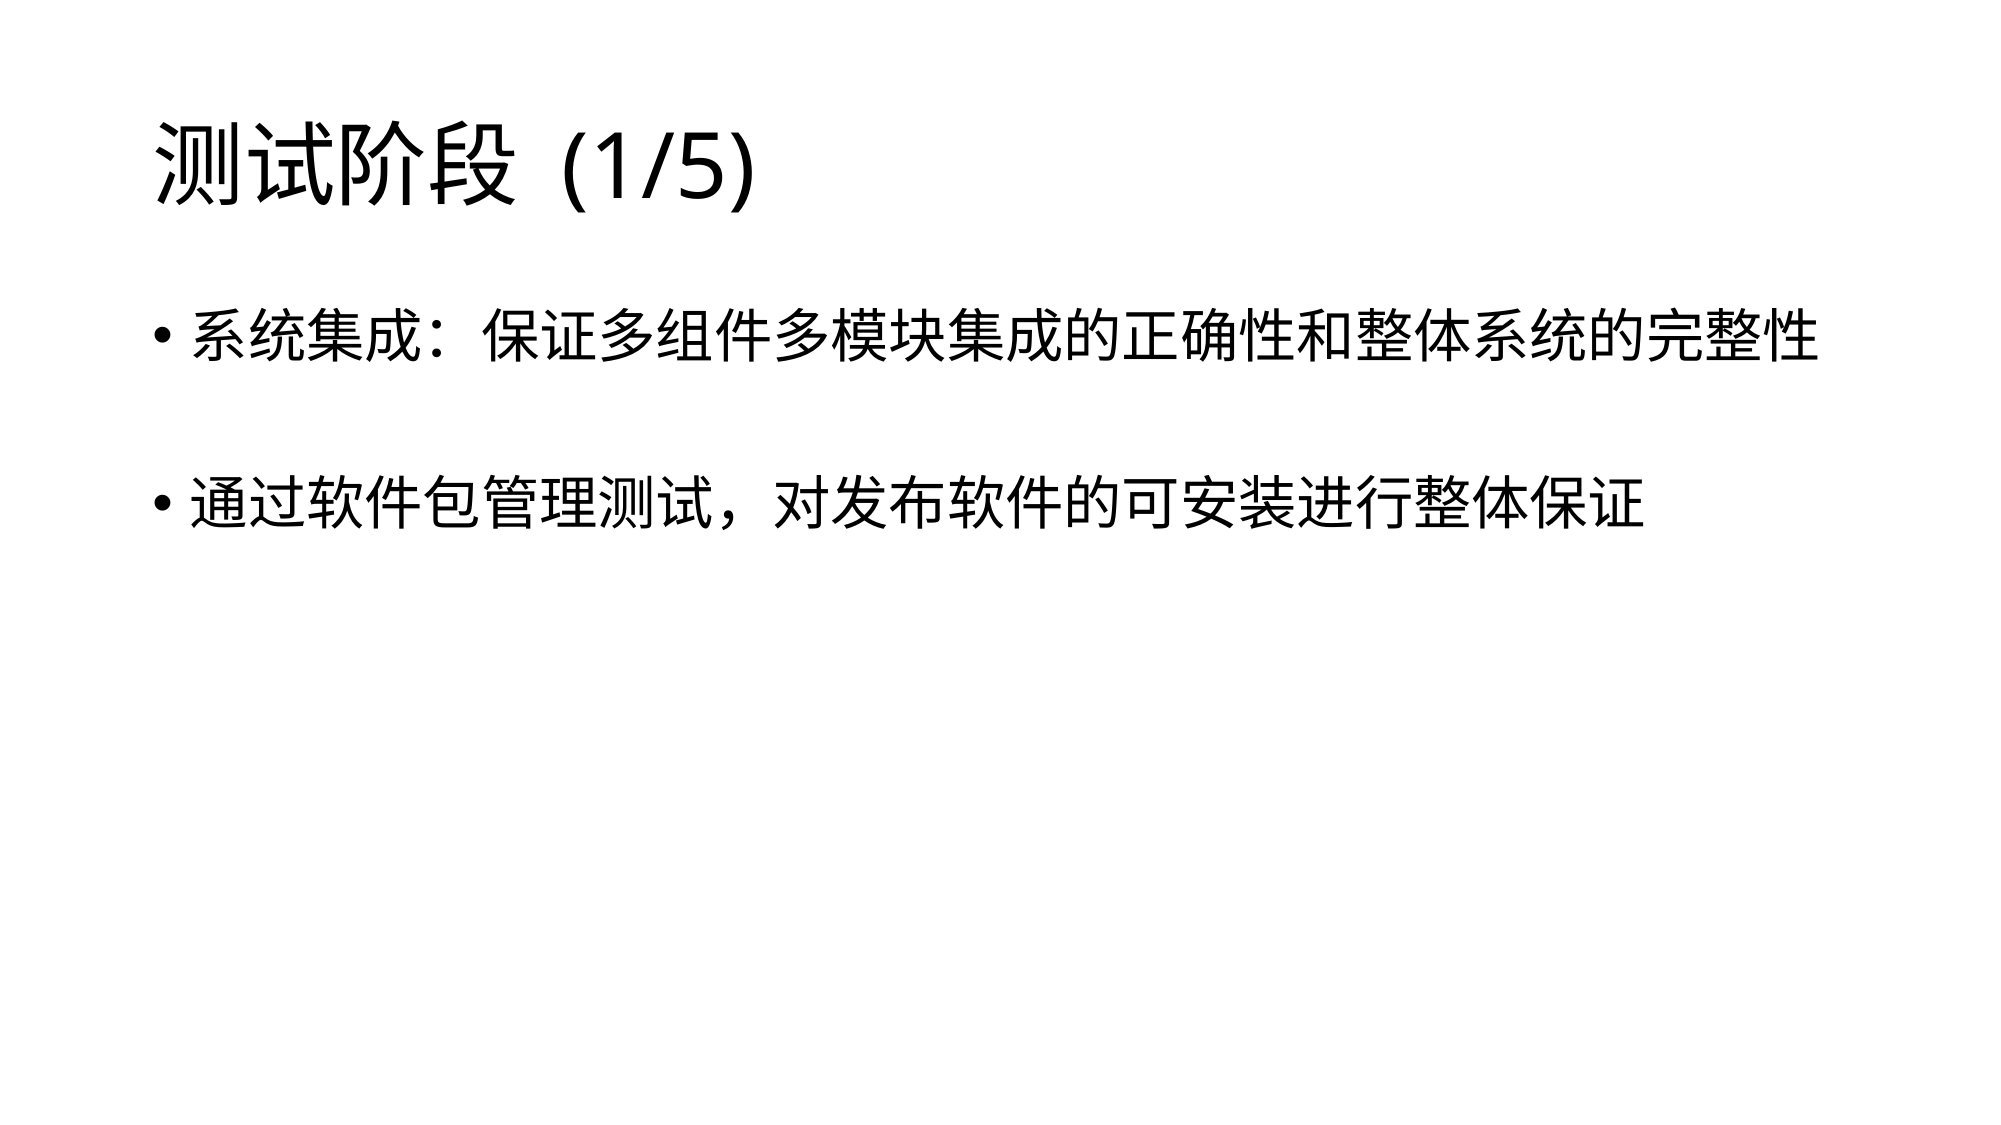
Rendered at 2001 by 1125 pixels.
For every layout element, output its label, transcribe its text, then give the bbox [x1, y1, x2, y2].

list 系统集成：保证多组件多模块集成的正确性和整体系统的完整性 通过软件包管理测试，对发布软件的可安装进行整体保证 [137, 299, 1863, 1014]
title 测试阶段 (1/5) [137, 59, 1863, 278]
